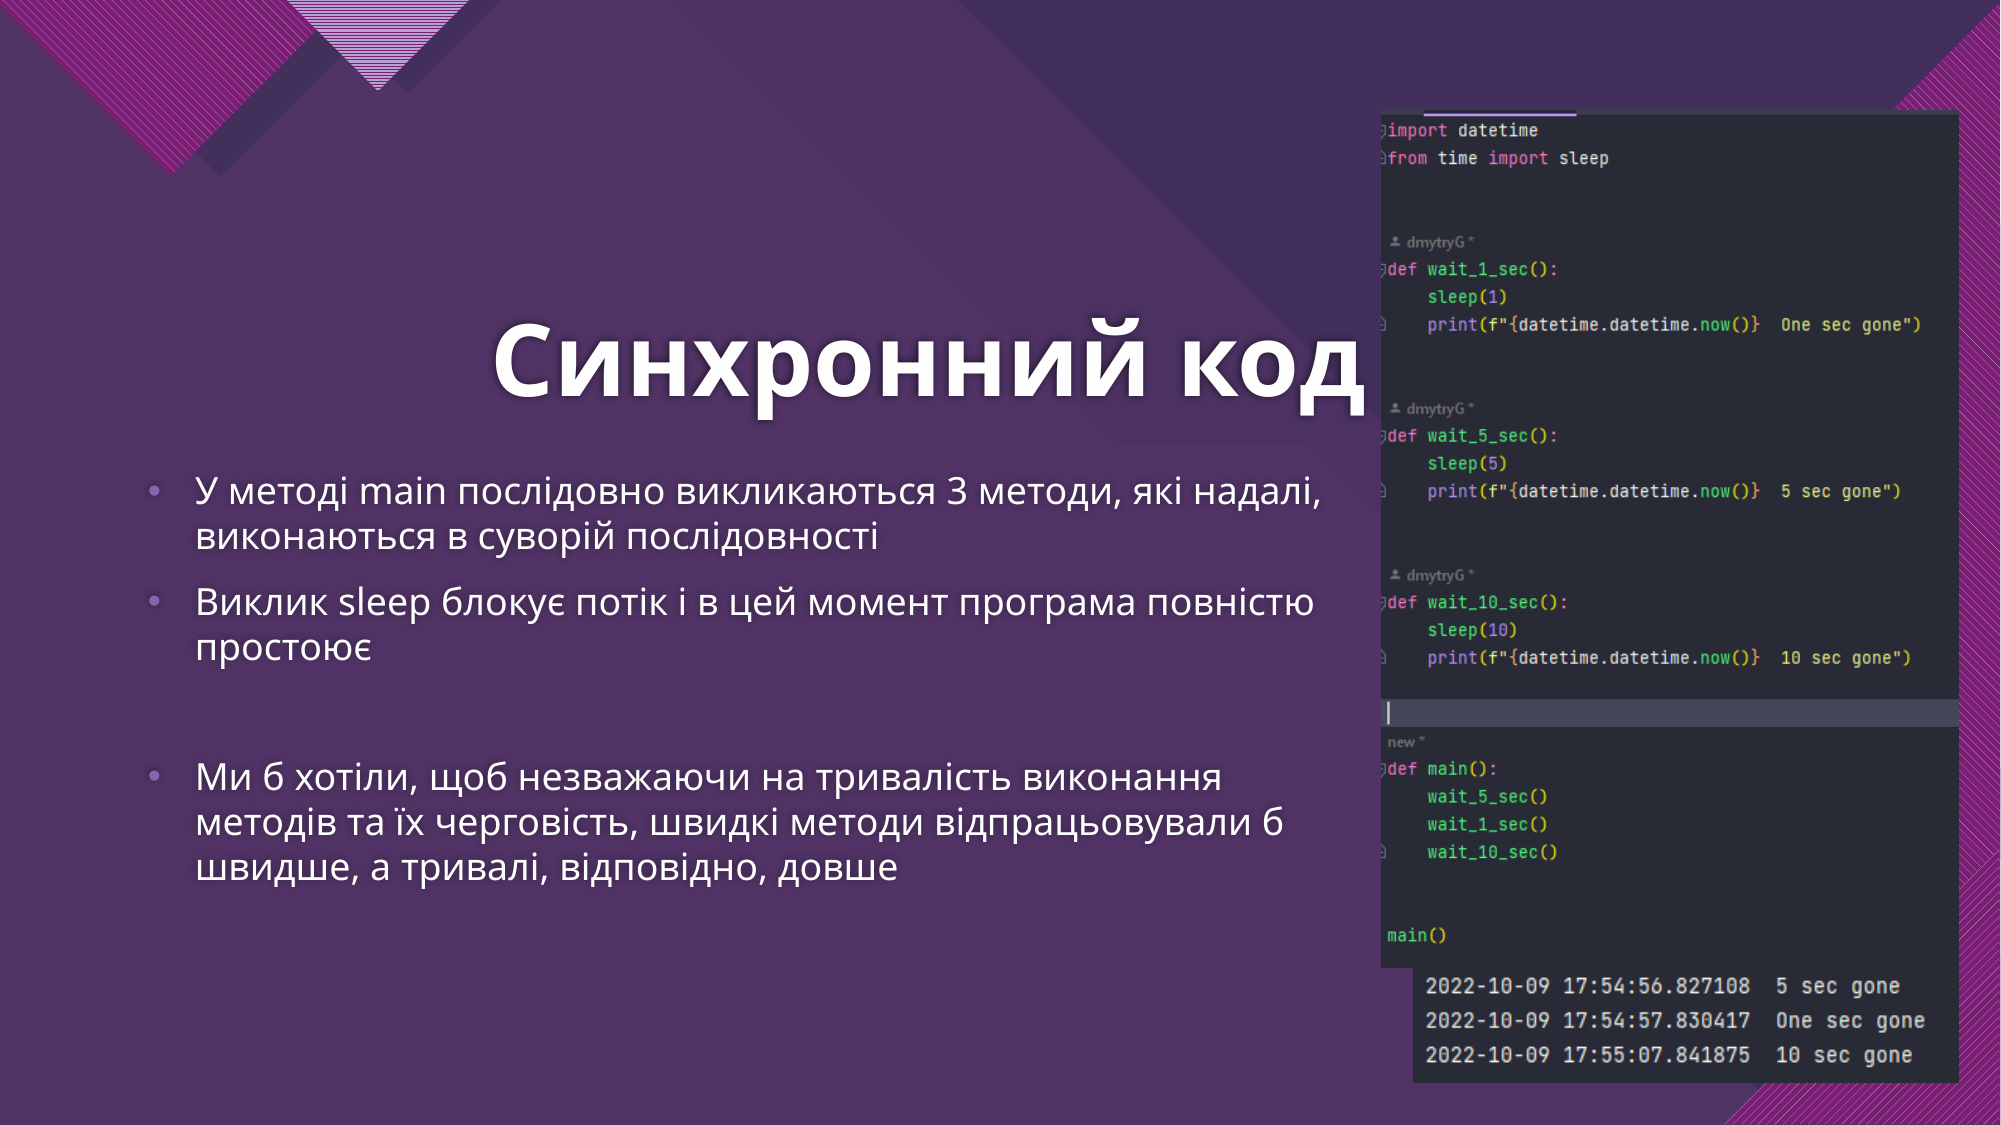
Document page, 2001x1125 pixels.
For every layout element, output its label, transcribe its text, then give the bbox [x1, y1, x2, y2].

title Синхронний код [132, 182, 1381, 424]
text_box [132, 622, 853, 694]
list У методі main послідовно викликаються 3 методи, які надалі, виконаються в суворій послідовності Виклик sleep блокує потік і в цей момент програма повністю простоює Ми б хотіли, щоб незважаючи на тривалість виконання методів та їх черговість, швидкі методи відпрацьовували б швидше, а тривалі, відповідно, довше [132, 460, 1381, 532]
picture [1381, 110, 1959, 1084]
